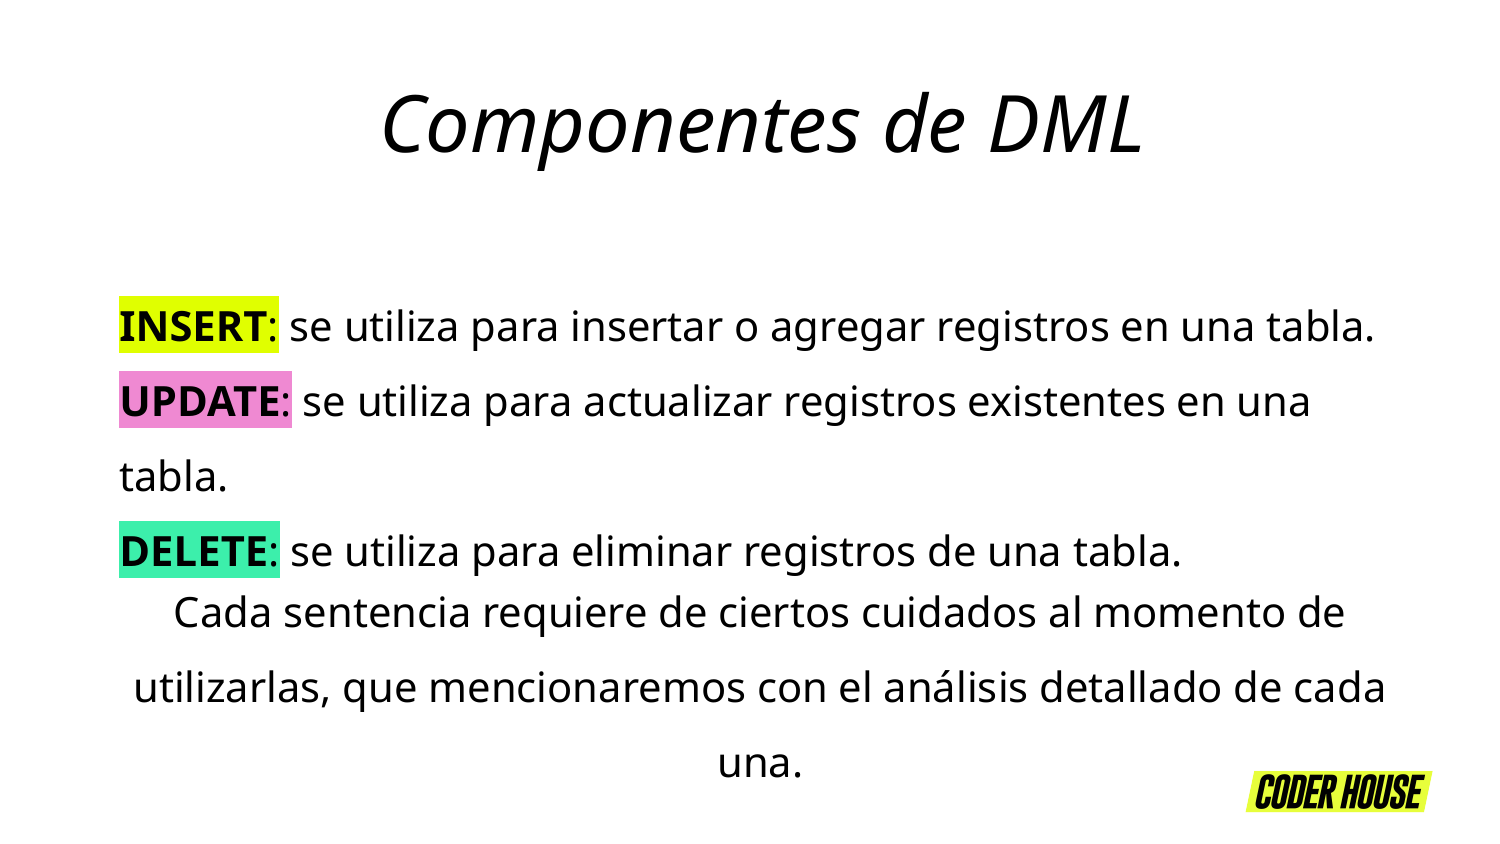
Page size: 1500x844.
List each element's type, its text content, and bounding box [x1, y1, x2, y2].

text_box Cada sentencia requiere de ciertos cuidados al momento de utilizarlas, que mencionaremos con el análisis detallado de cada una. [109, 545, 1412, 801]
picture [1241, 764, 1437, 819]
text_box INSERT: se utiliza para insertar o agregar registros en una tabla. UPDATE: se utiliza para actualizar registros existentes en una tabla. DELETE: se utiliza para eliminar registros de una tabla. [104, 259, 1394, 513]
text_box Componentes de DML [329, 58, 1196, 175]
